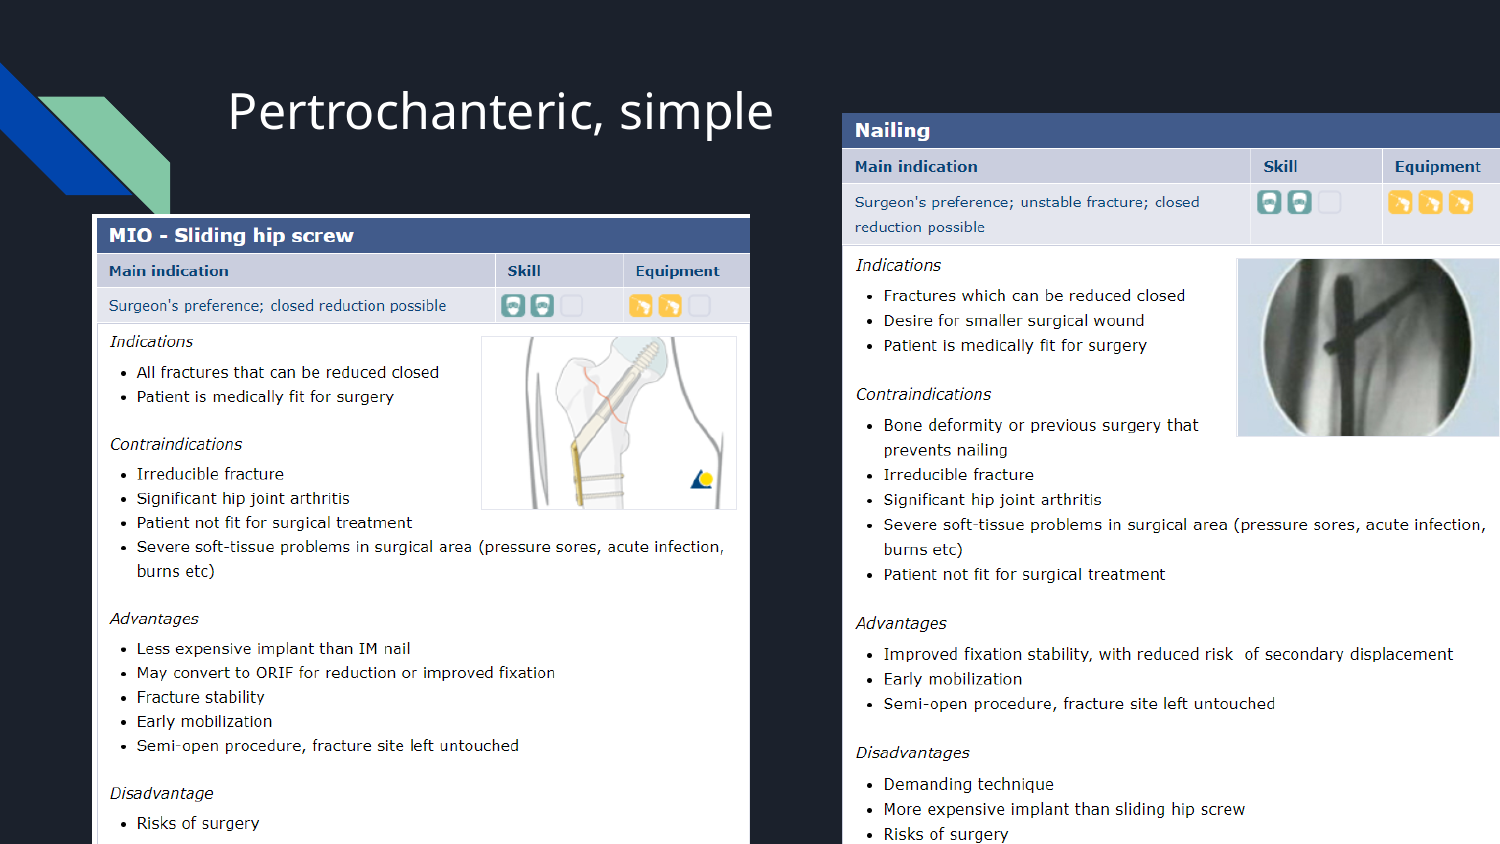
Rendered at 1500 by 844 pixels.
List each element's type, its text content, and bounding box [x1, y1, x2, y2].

picture [92, 214, 751, 844]
picture [842, 113, 1500, 844]
title Pertrochanteric, simple [212, 64, 1368, 215]
